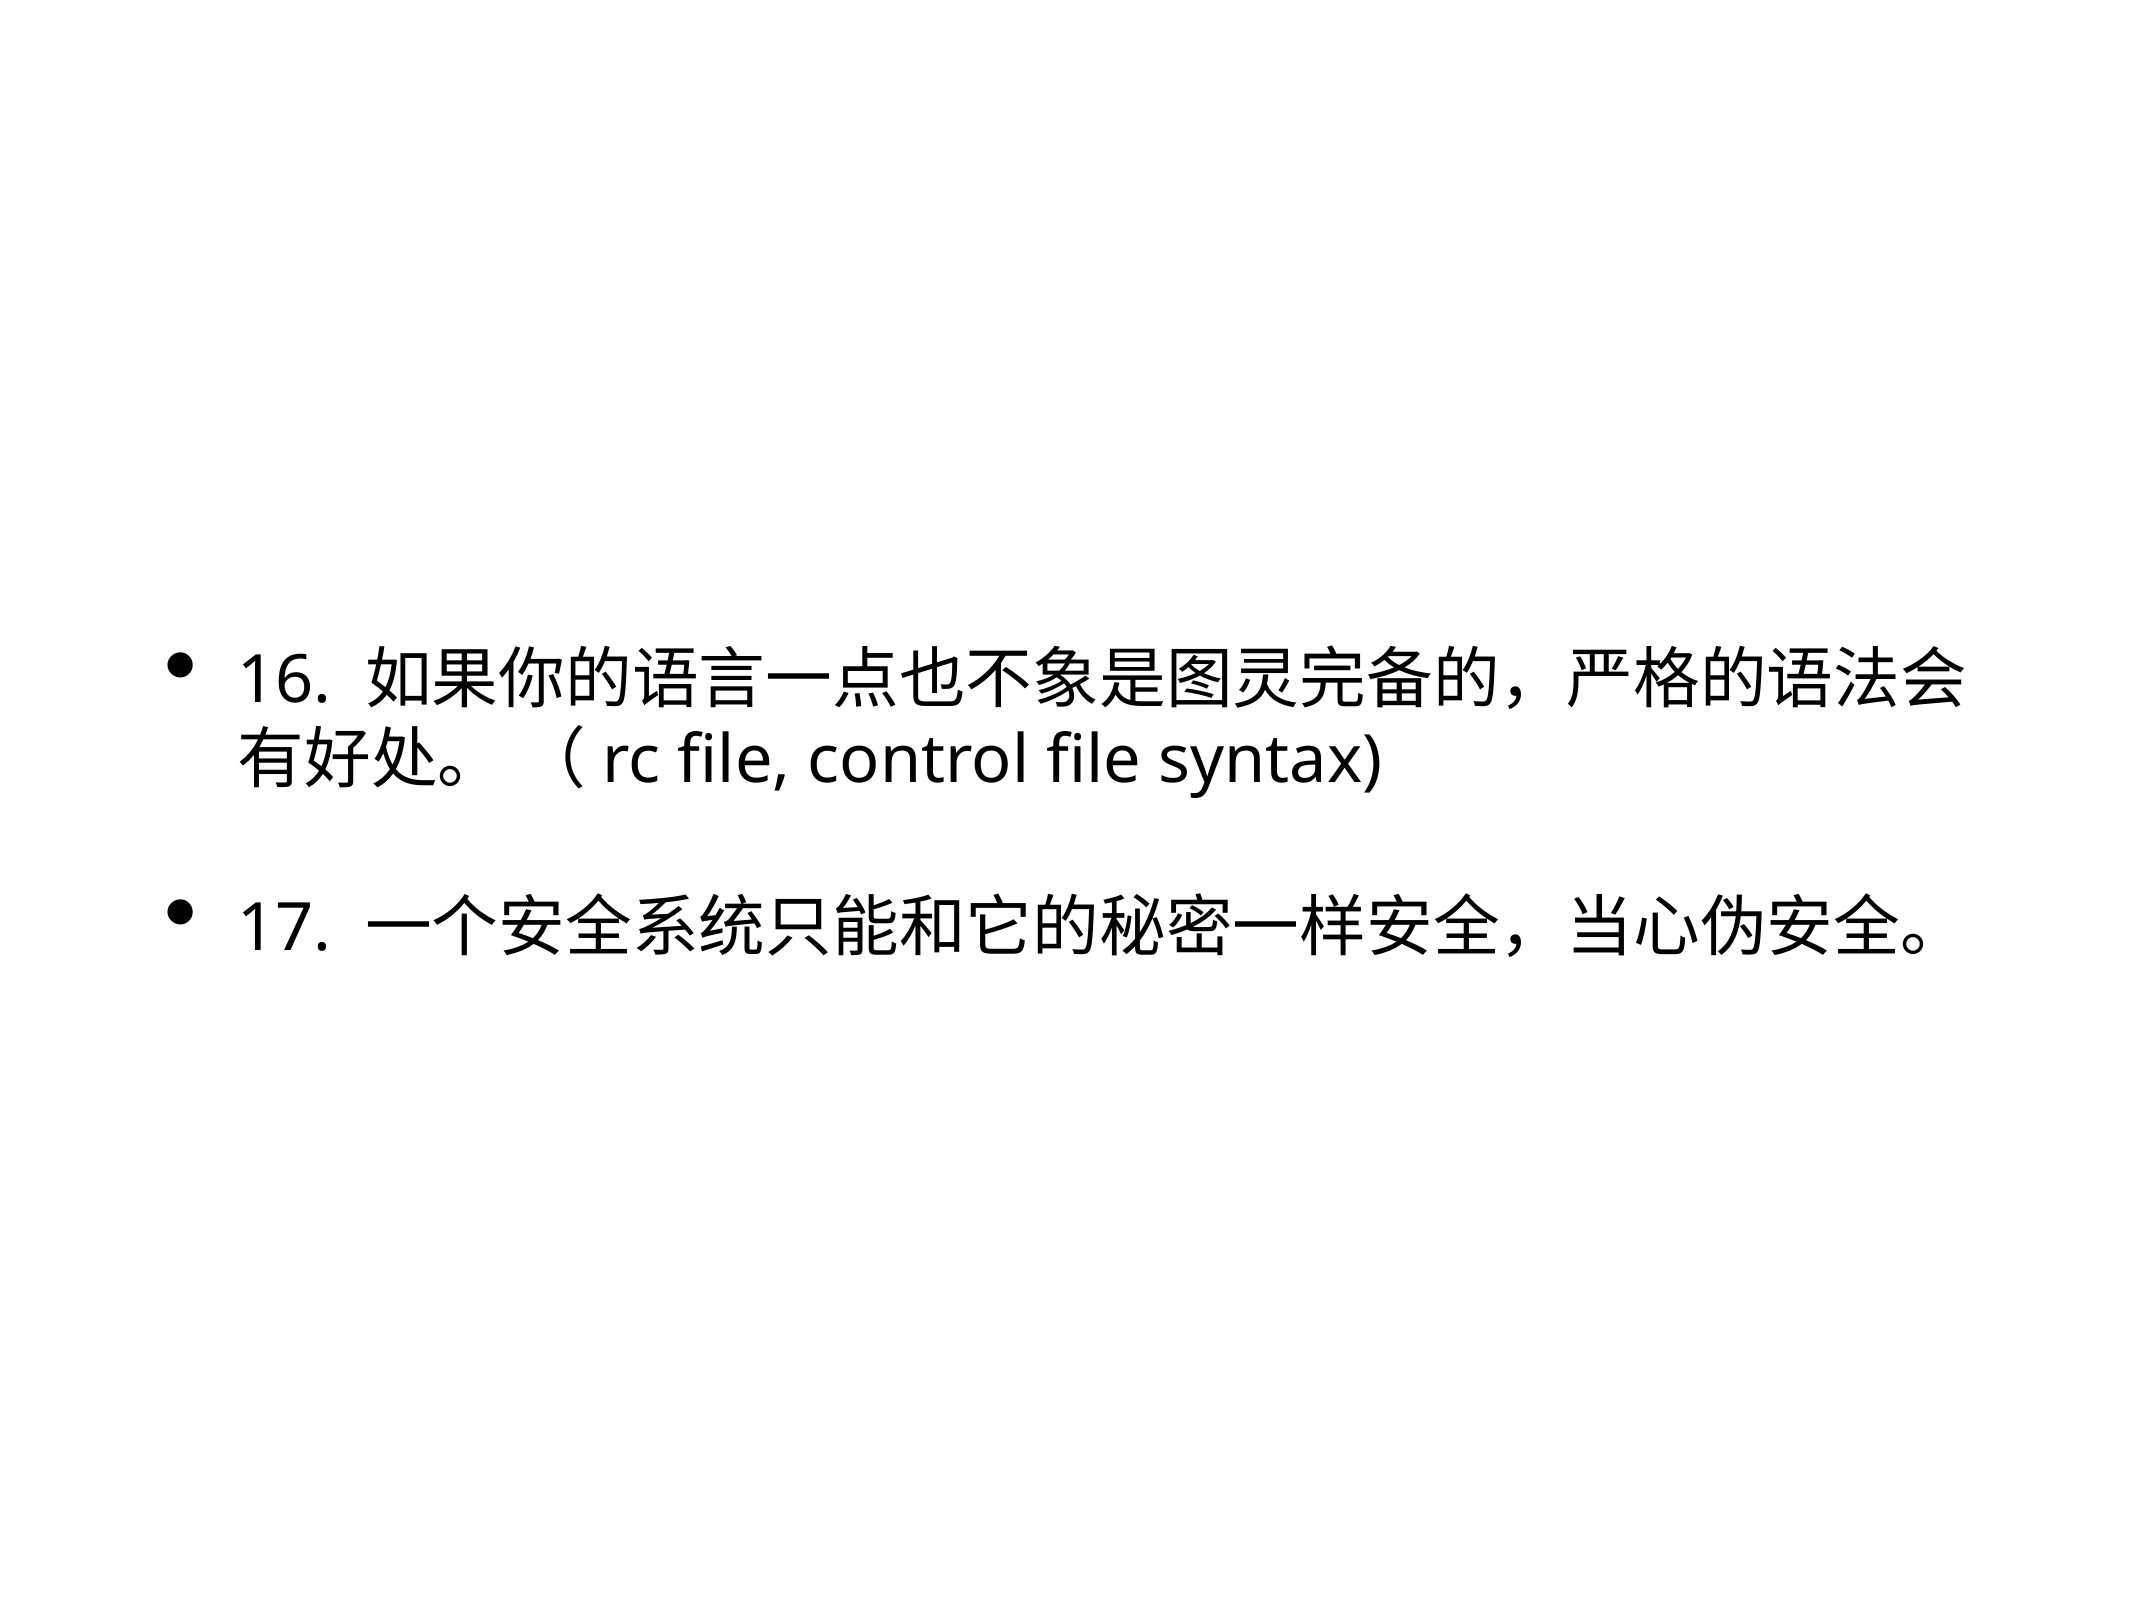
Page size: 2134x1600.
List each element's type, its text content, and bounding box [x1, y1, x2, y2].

list 16. 如果你的语言一点也不象是图灵完备的，严格的语法会有好处。 （rc file, control file syntax) 17. 一个安全系统只能和它的秘密一样安全，当心伪安全。 [155, 207, 1978, 1393]
